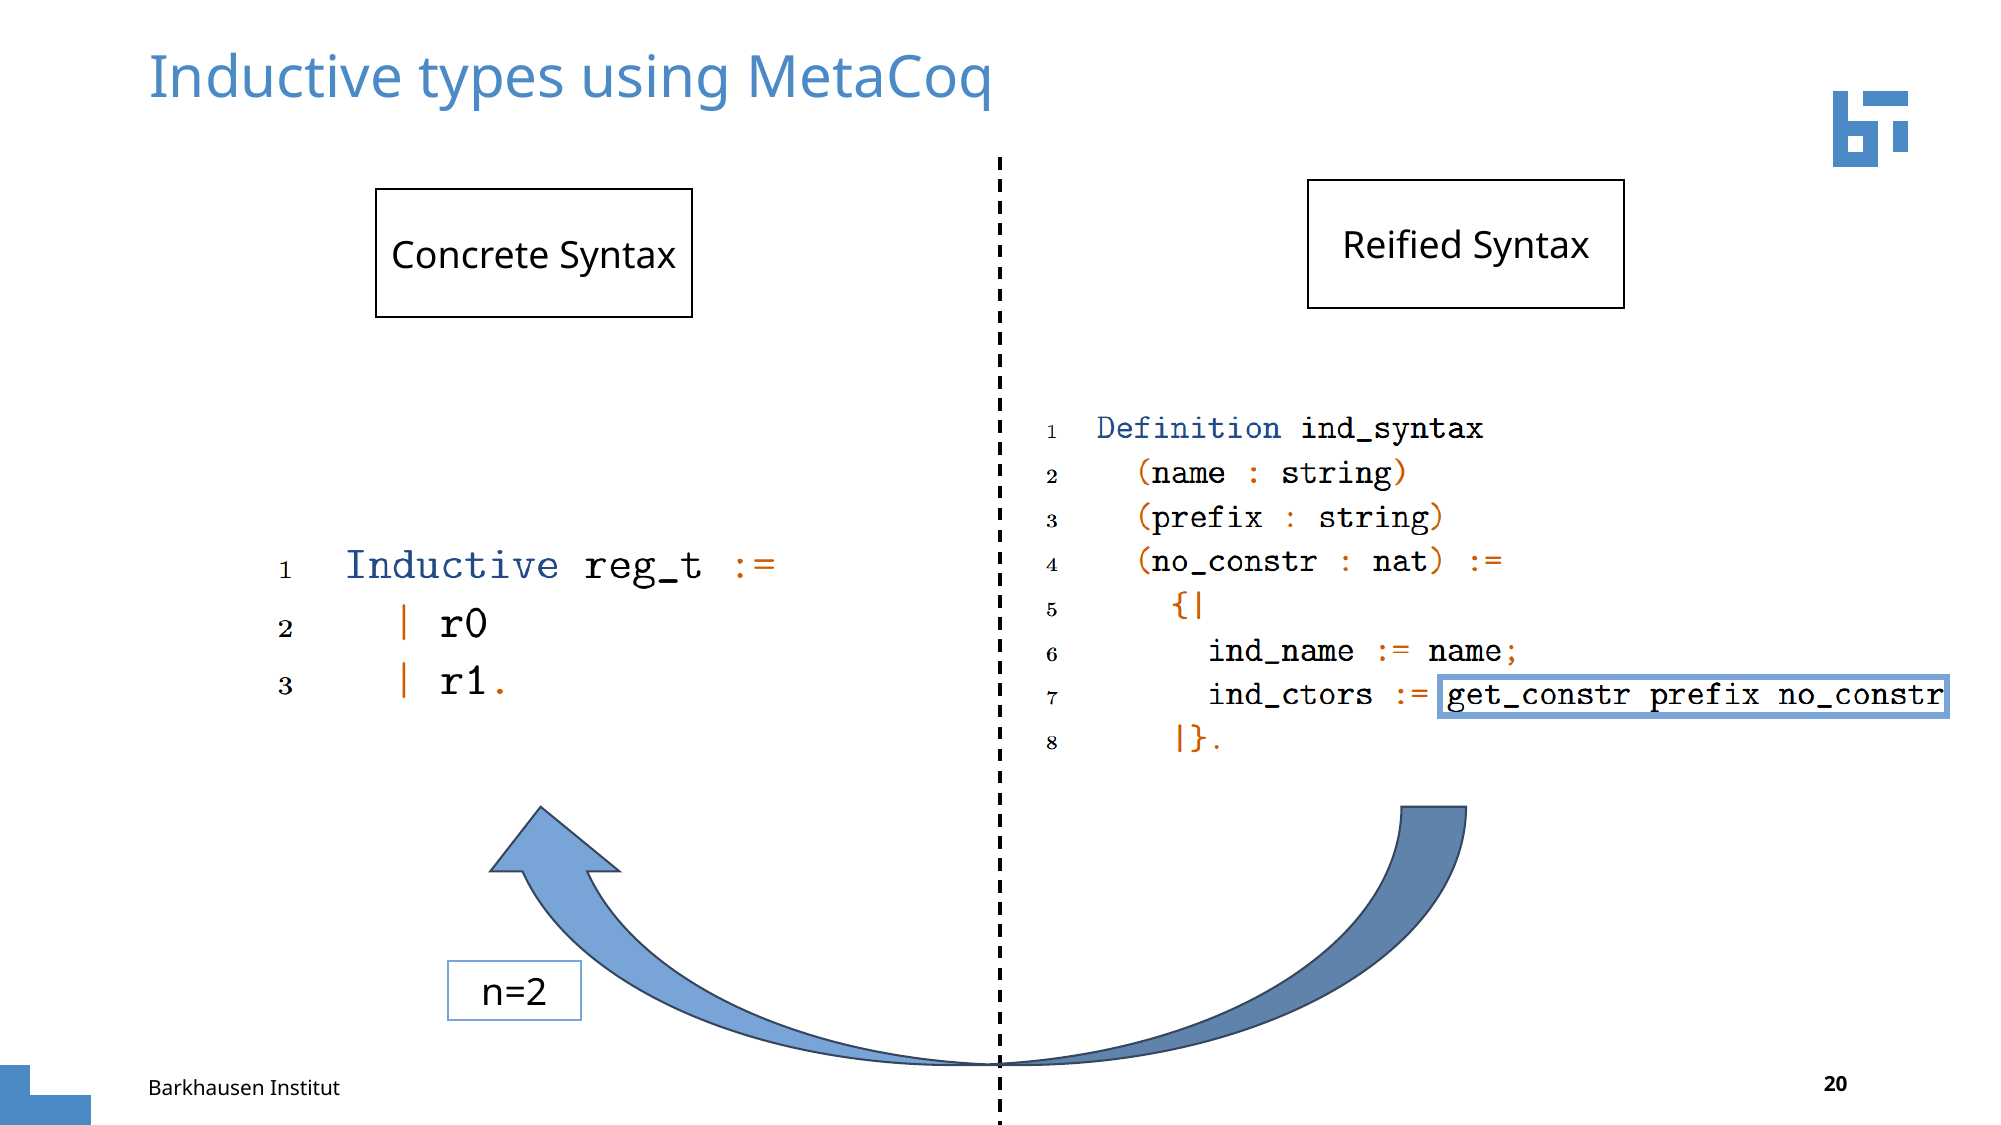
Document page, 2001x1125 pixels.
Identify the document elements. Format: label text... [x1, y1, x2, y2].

text_box [488, 805, 999, 1067]
slide_number 20 [1769, 1070, 1863, 1105]
picture [1019, 392, 1963, 762]
text_box [1001, 805, 1468, 1067]
text_box Reified Syntax [1307, 179, 1625, 309]
text_box Concrete Syntax [375, 188, 693, 318]
text_box n=2 [447, 960, 582, 1021]
title Inductive types using MetaCoq [149, 47, 1770, 180]
picture [253, 515, 814, 736]
